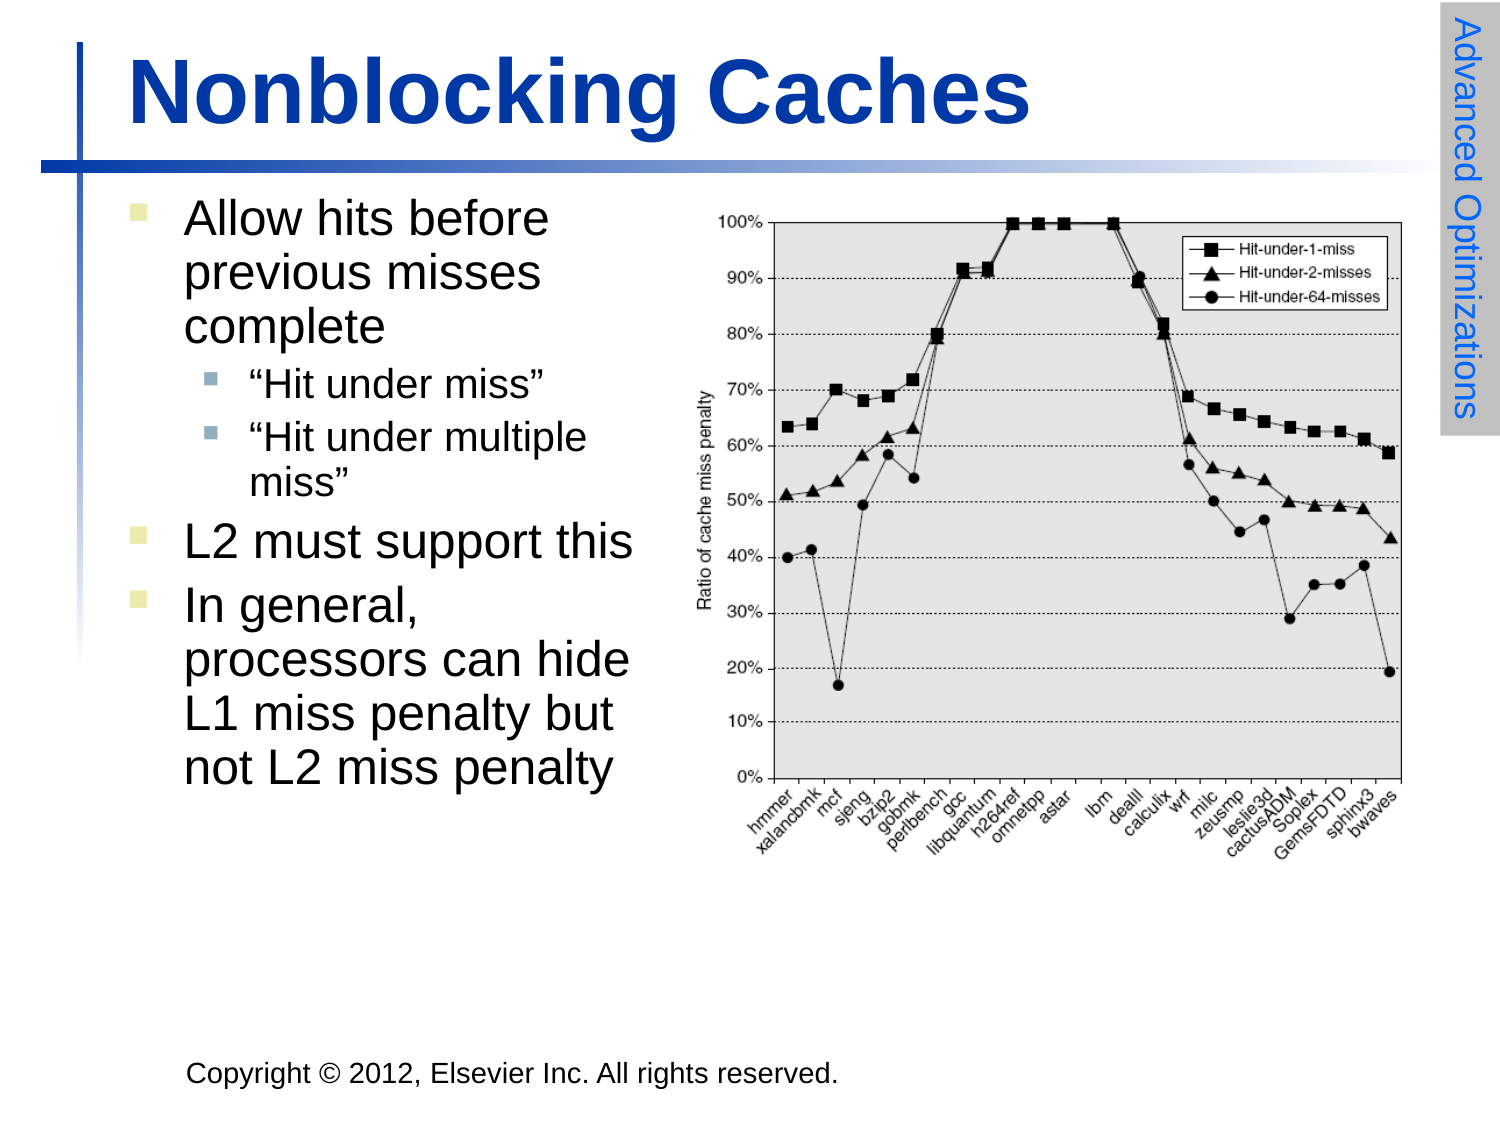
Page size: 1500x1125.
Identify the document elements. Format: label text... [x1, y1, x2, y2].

list Allow hits before previous misses complete “Hit under miss” “Hit under multiple miss” L2 must support this In general, processors can hide L1 miss penalty but not L2 miss penalty [111, 184, 668, 1024]
footer Copyright © 2012, Elsevier Inc. All rights reserved. [171, 1046, 1364, 1106]
title Nonblocking Caches [111, 23, 1440, 150]
picture [654, 199, 1423, 869]
text_box Advanced Optimizations [1440, 2, 1500, 436]
